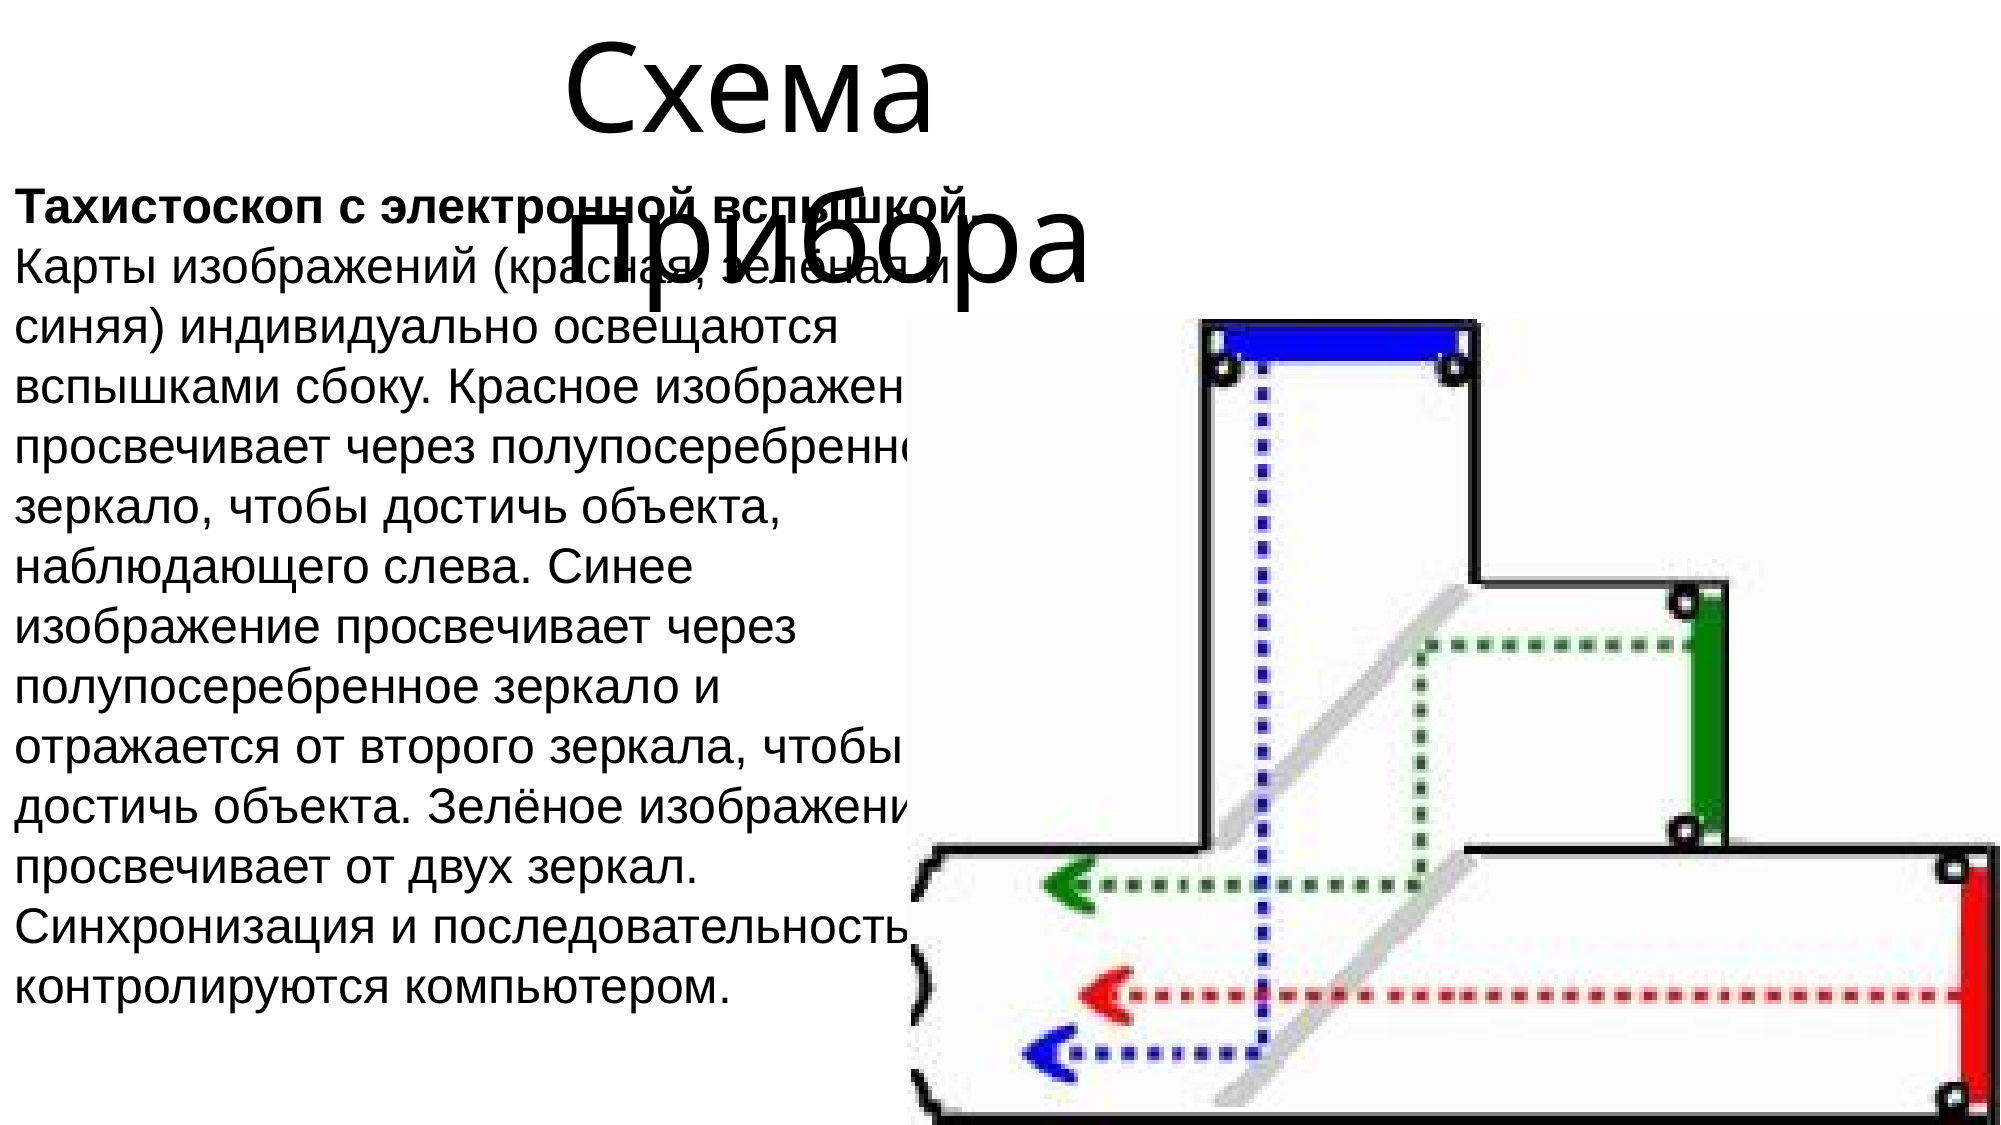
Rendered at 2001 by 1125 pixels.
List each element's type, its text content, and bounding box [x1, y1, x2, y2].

picture [906, 318, 2000, 1125]
text_box Схема прибора [547, 0, 1453, 315]
text_box Тахистоскоп с электронной вспышкой. Карты изображений (красная, зелёная и синяя) индивидуально освещаются вспышками сбоку. Красное изображение просвечивает через полупосеребренное зеркало, чтобы достичь объекта, наблюдающего слева. Синее изображение просвечивает через полупосеребренное зеркало и отражается от второго зеркала, чтобы достичь объекта. Зелёное изображение просвечивает от двух зеркал. Синхронизация и последовательность контролируются компьютером. [0, 166, 1000, 1082]
